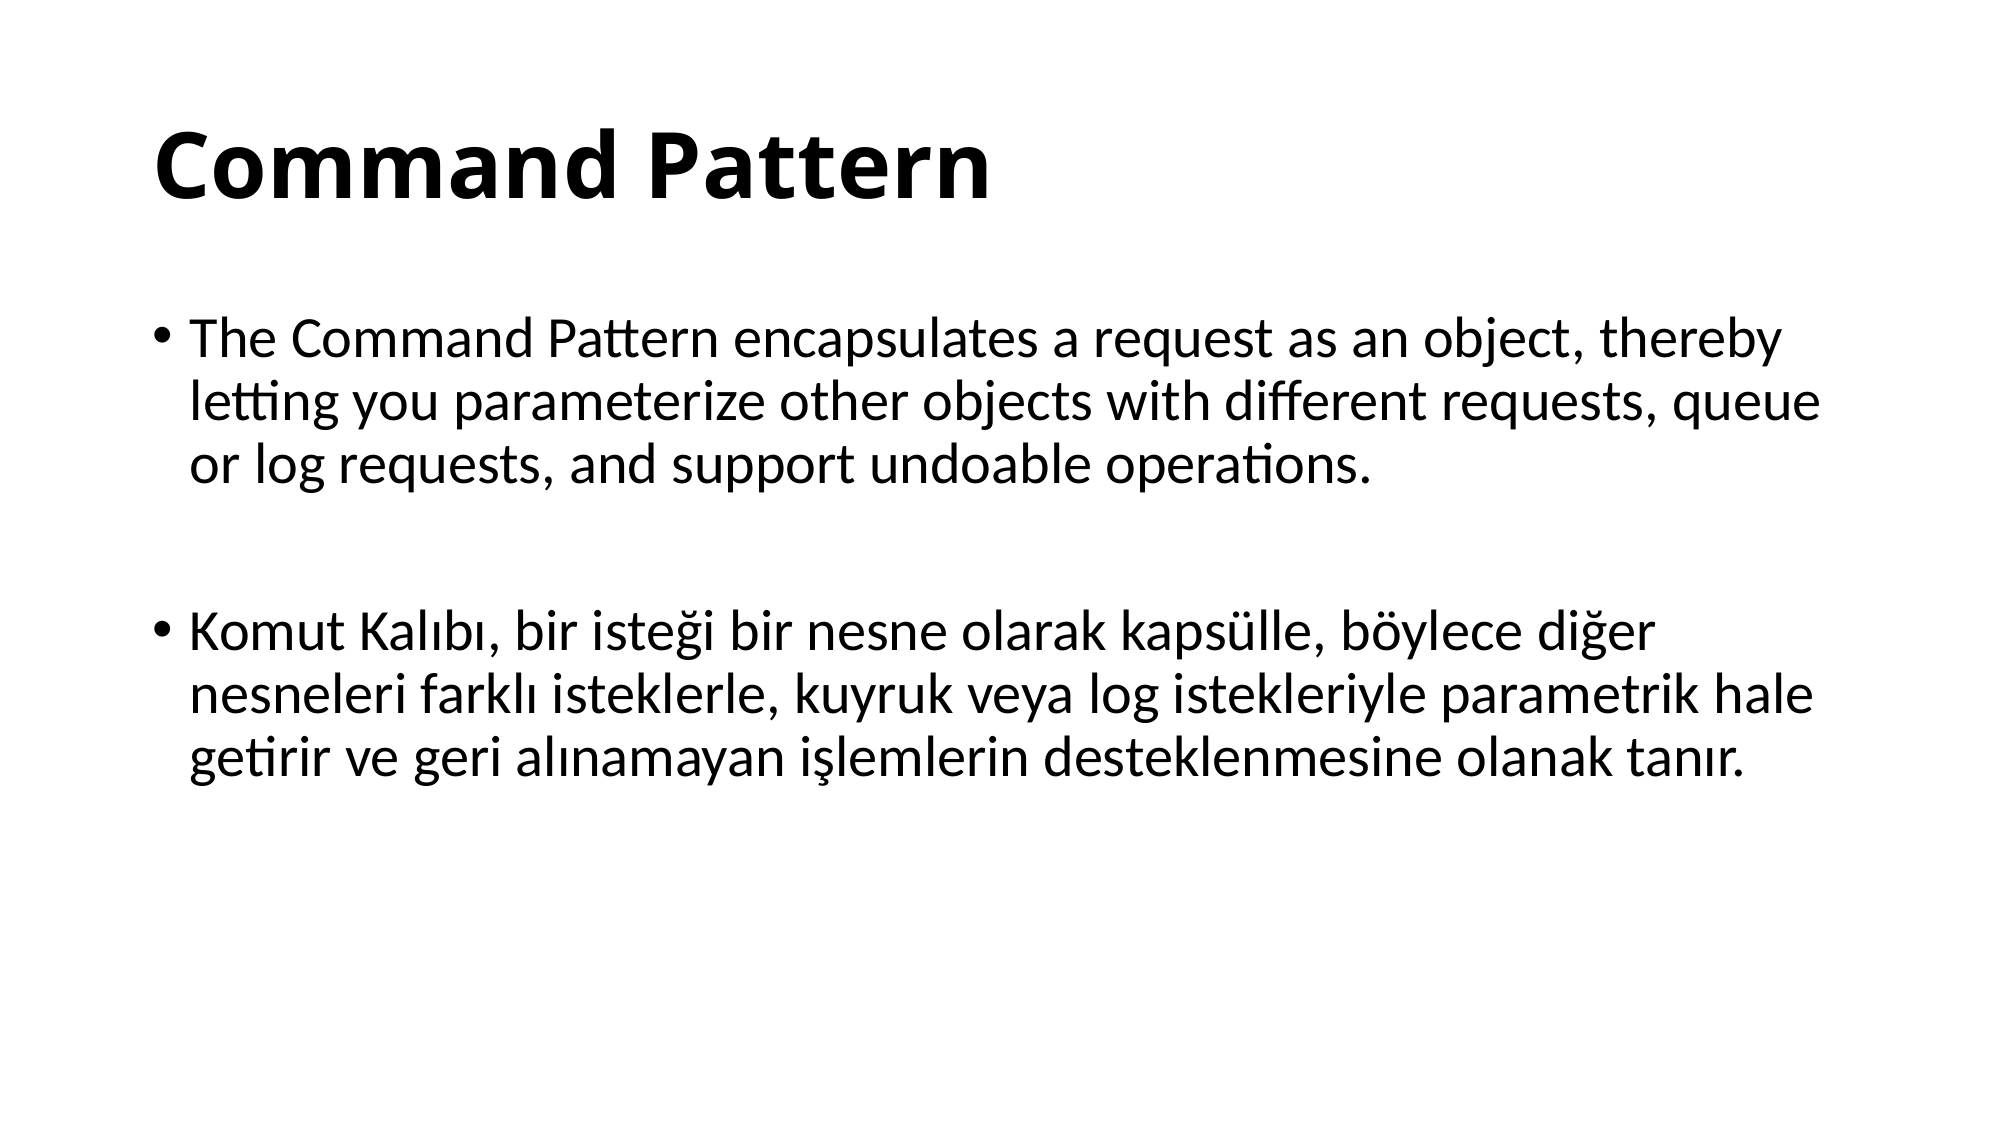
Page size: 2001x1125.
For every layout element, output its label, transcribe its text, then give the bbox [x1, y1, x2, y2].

title Command Pattern [137, 59, 1863, 278]
list The Command Pattern encapsulates a request as an object, thereby letting you parameterize other objects with different requests, queue or log requests, and support undoable operations. Komut Kalıbı, bir isteği bir nesne olarak kapsülle, böylece diğer nesneleri farklı isteklerle, kuyruk veya log istekleriyle parametrik hale getirir ve geri alınamayan işlemlerin desteklenmesine olanak tanır. [137, 299, 1863, 1014]
